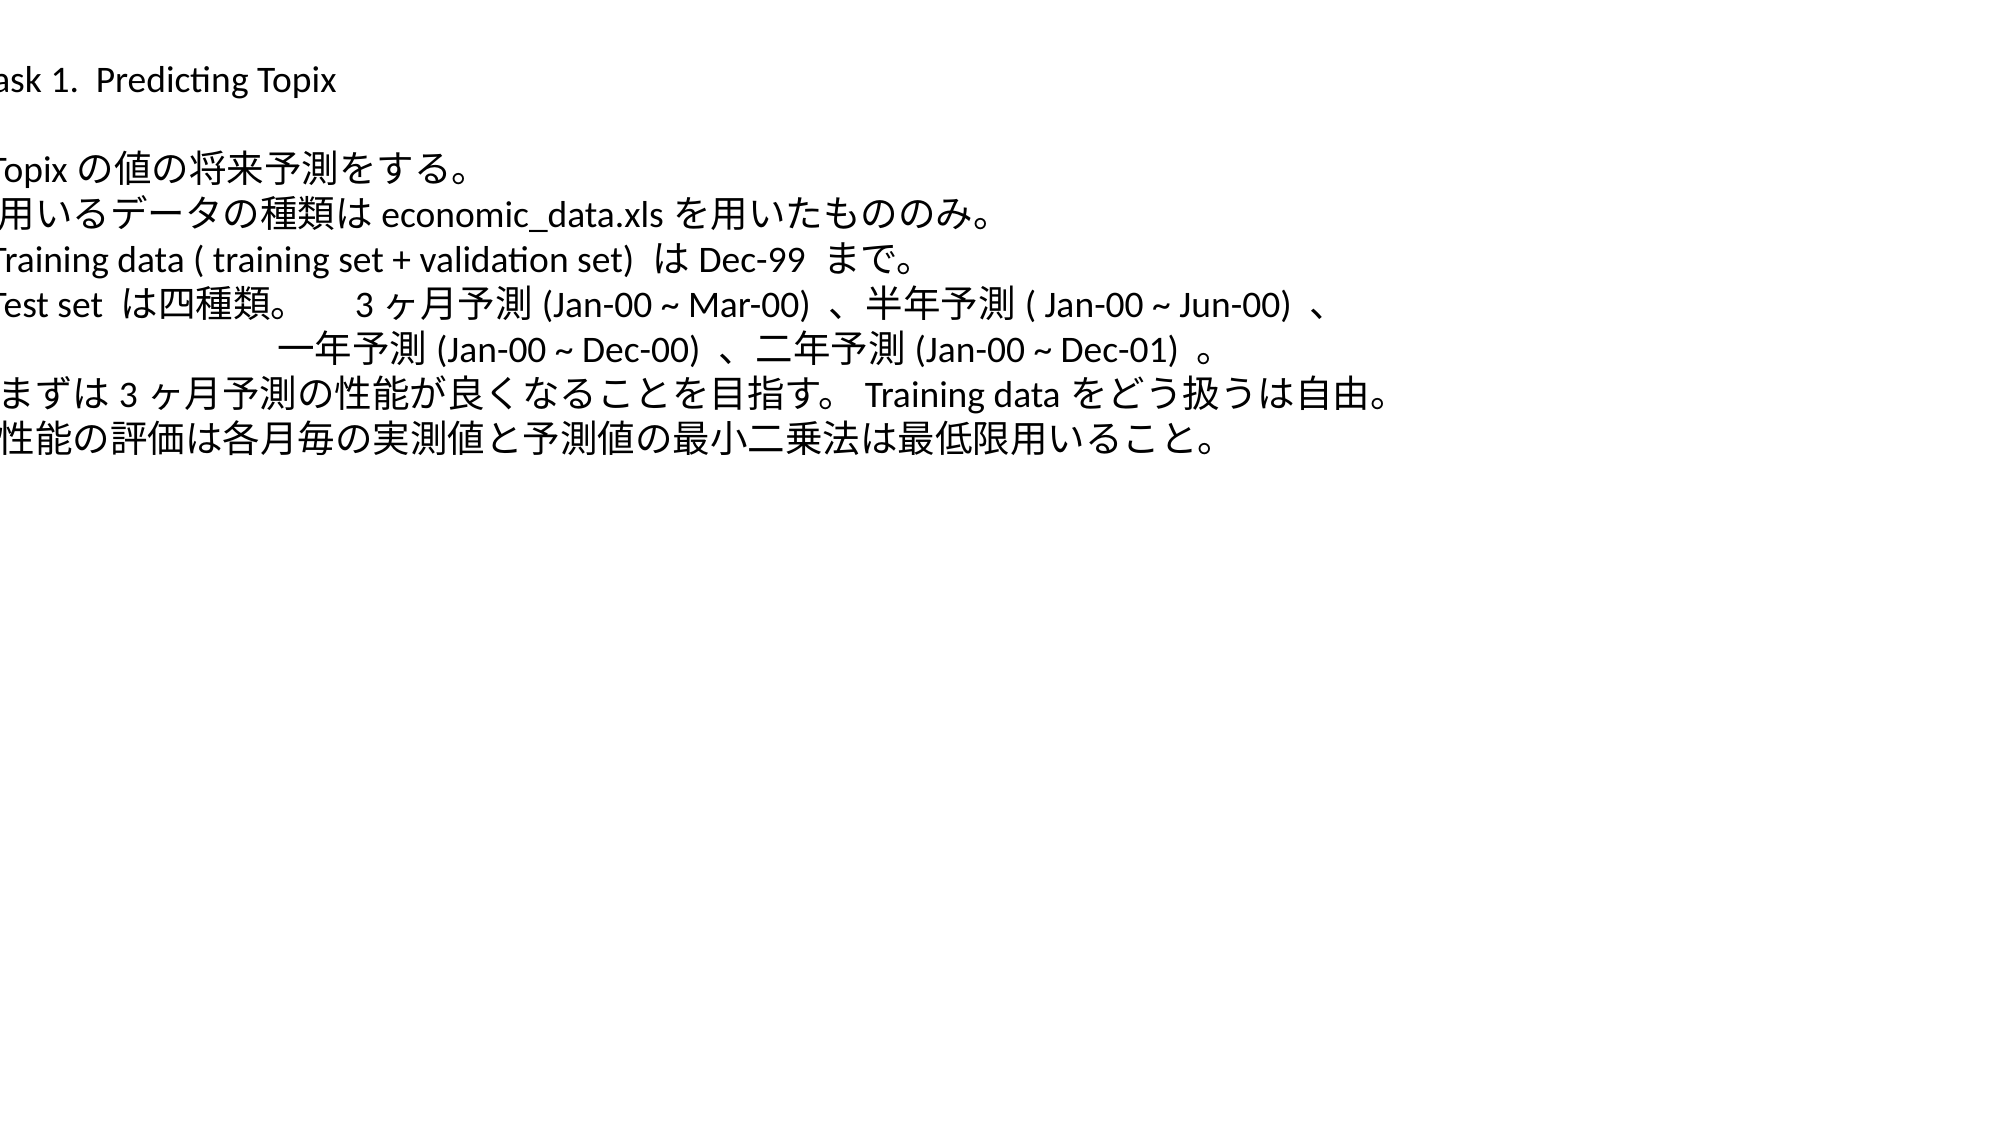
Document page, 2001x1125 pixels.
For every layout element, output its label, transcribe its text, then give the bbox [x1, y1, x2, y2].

text_box Task 1. Predicting Topix -Topixの値の将来予測をする。 -用いるデータの種類はeconomic_data.xlsを用いたもののみ。 -Training data ( training set + validation set) はDec-99 まで。 -Test set は四種類。 3ヶ月予測(Jan-00 ~ Mar-00) 、半年予測( Jan-00 ~ Jun-00) 、 一年予測(Jan-00 ~ Dec-00) 、二年予測(Jan-00 ~ Dec-01) 。 -まずは3ヶ月予測の性能が良くなることを目指す。Training dataをどう扱うは自由。 -性能の評価は各月毎の実測値と予測値の最小二乗法は最低限用いること。 [0, 47, 1423, 468]
